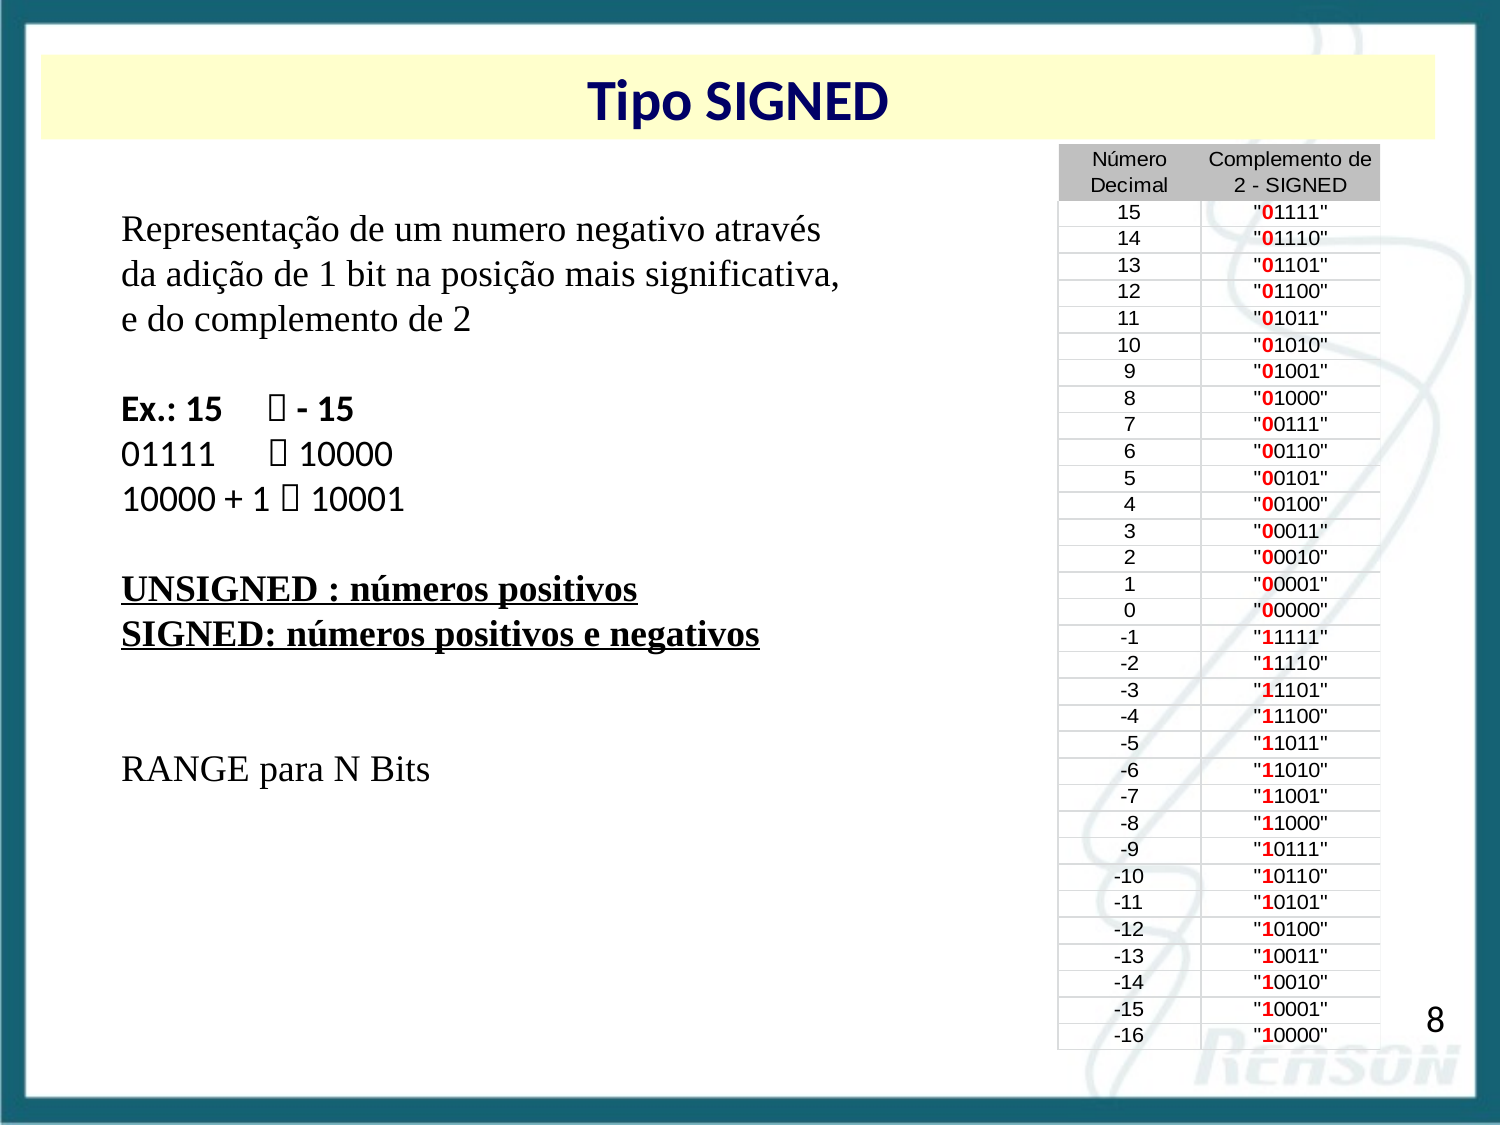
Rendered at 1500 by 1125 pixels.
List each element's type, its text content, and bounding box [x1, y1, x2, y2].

text_box Tipo SIGNED [41, 54, 1436, 140]
picture [0, 0, 1500, 1125]
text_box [1056, 142, 1383, 1052]
